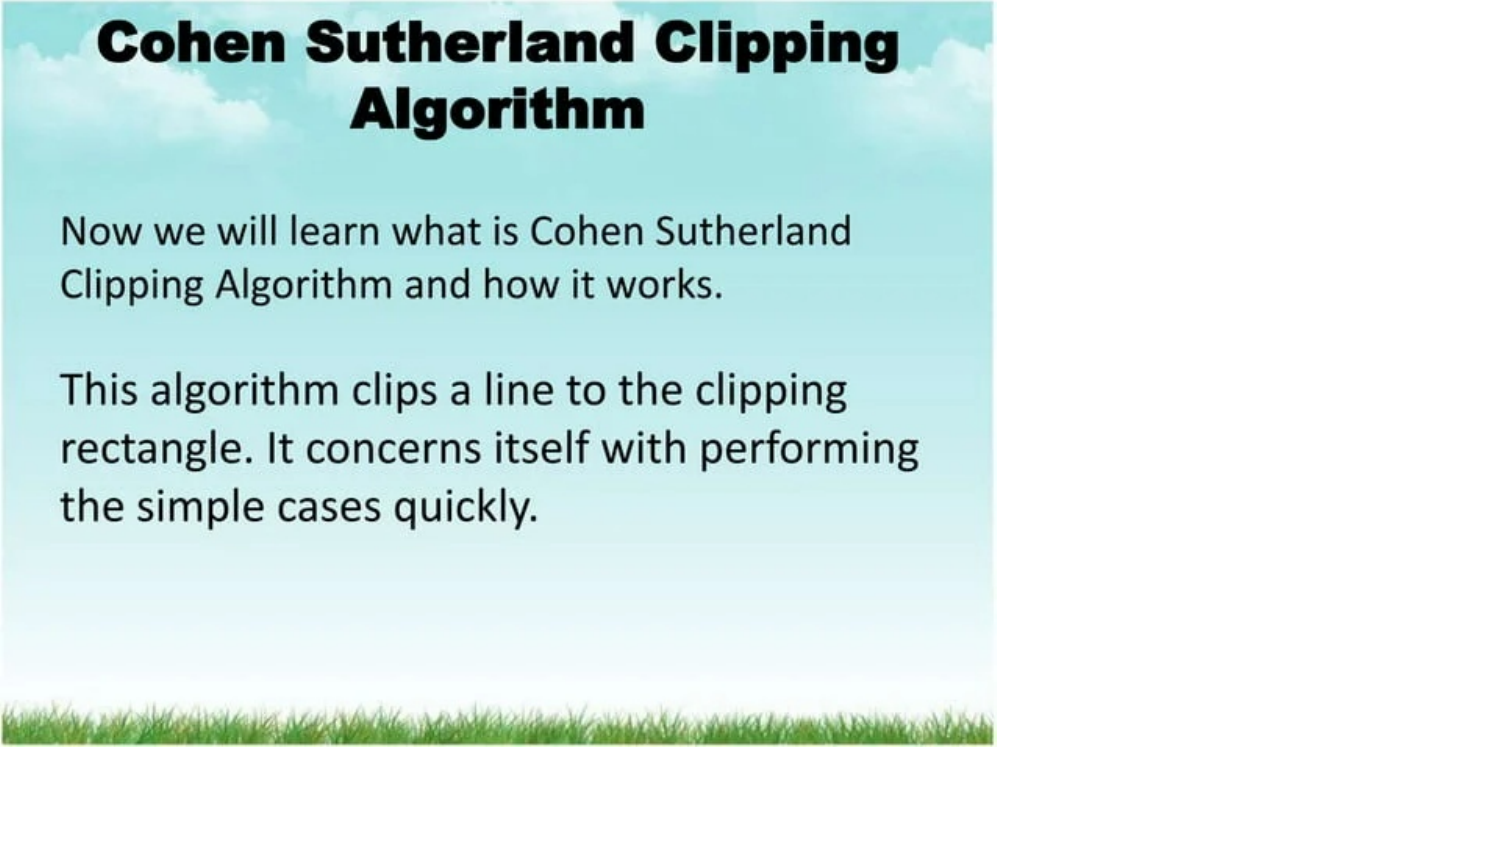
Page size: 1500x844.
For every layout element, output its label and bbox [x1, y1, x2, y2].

picture [0, 0, 997, 748]
